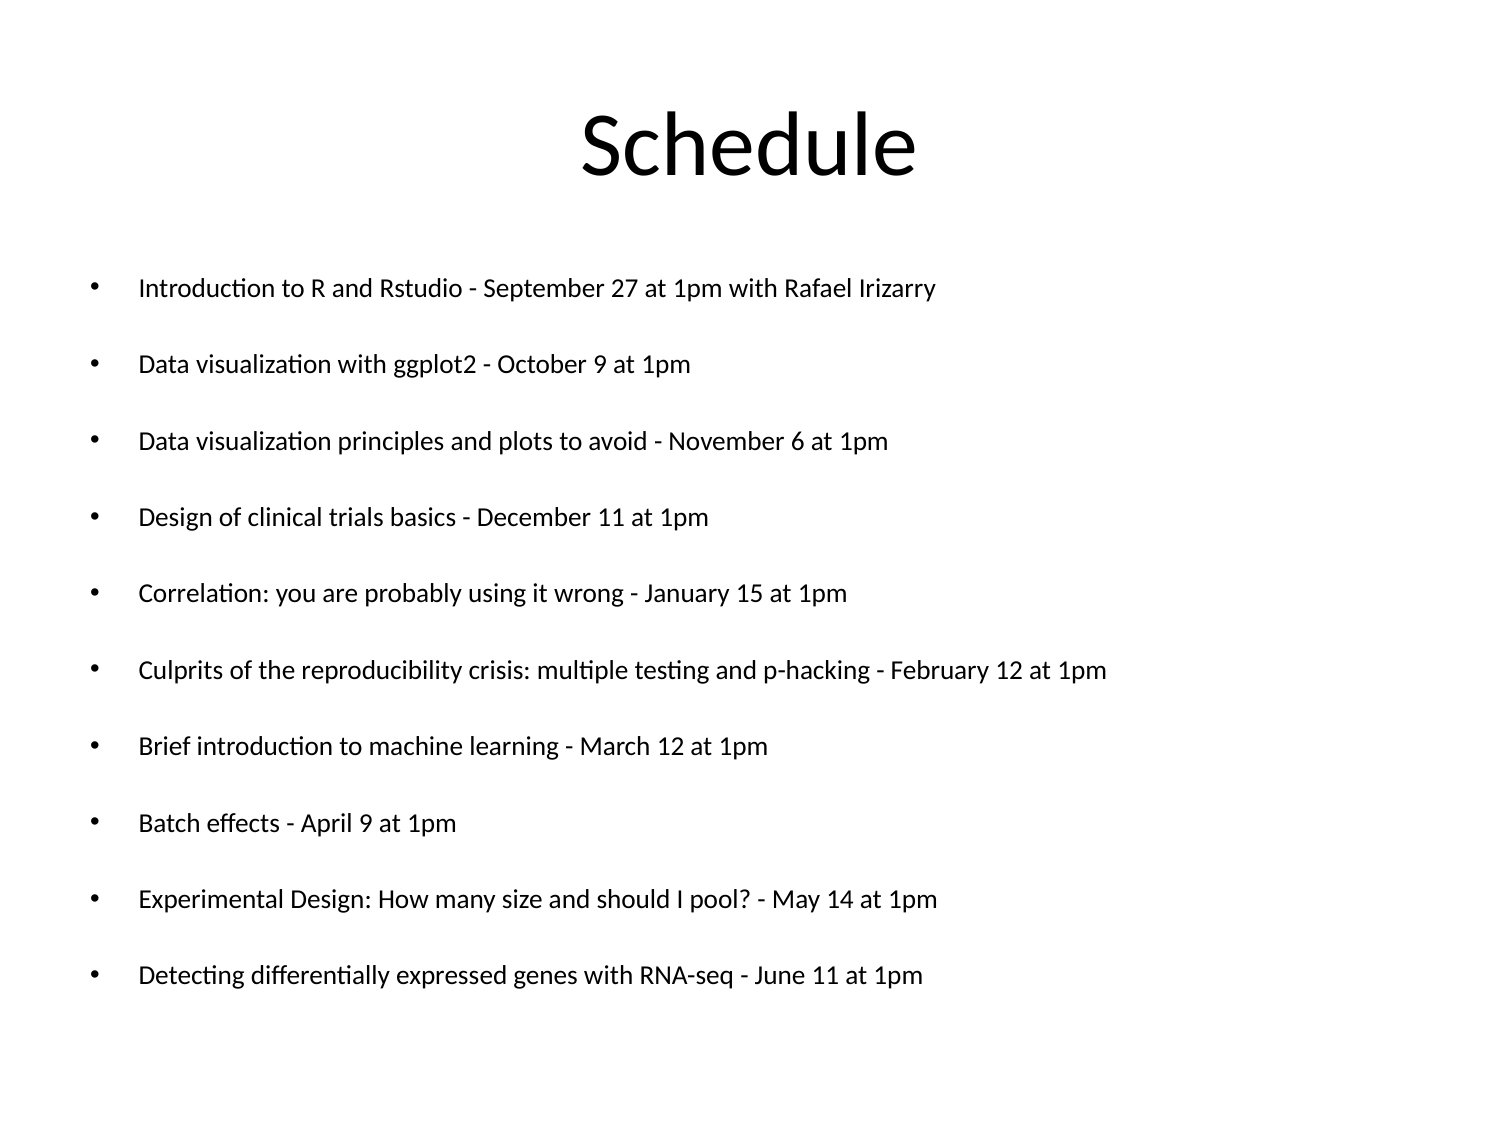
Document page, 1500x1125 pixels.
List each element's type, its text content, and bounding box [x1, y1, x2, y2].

title Schedule [75, 45, 1425, 233]
list Introduction to R and Rstudio - September 27 at 1pm with Rafael Irizarry Data visualization with ggplot2 - October 9 at 1pm Data visualization principles and plots to avoid - November 6 at 1pm Design of clinical trials basics - December 11 at 1pm Correlation: you are probably using it wrong - January 15 at 1pm Culprits of the reproducibility crisis: multiple testing and p-hacking - February 12 at 1pm Brief introduction to machine learning - March 12 at 1pm Batch effects - April 9 at 1pm Experimental Design: How many size and should I pool? - May 14 at 1pm Detecting differentially expressed genes with RNA-seq - June 11 at 1pm [75, 262, 1425, 1005]
